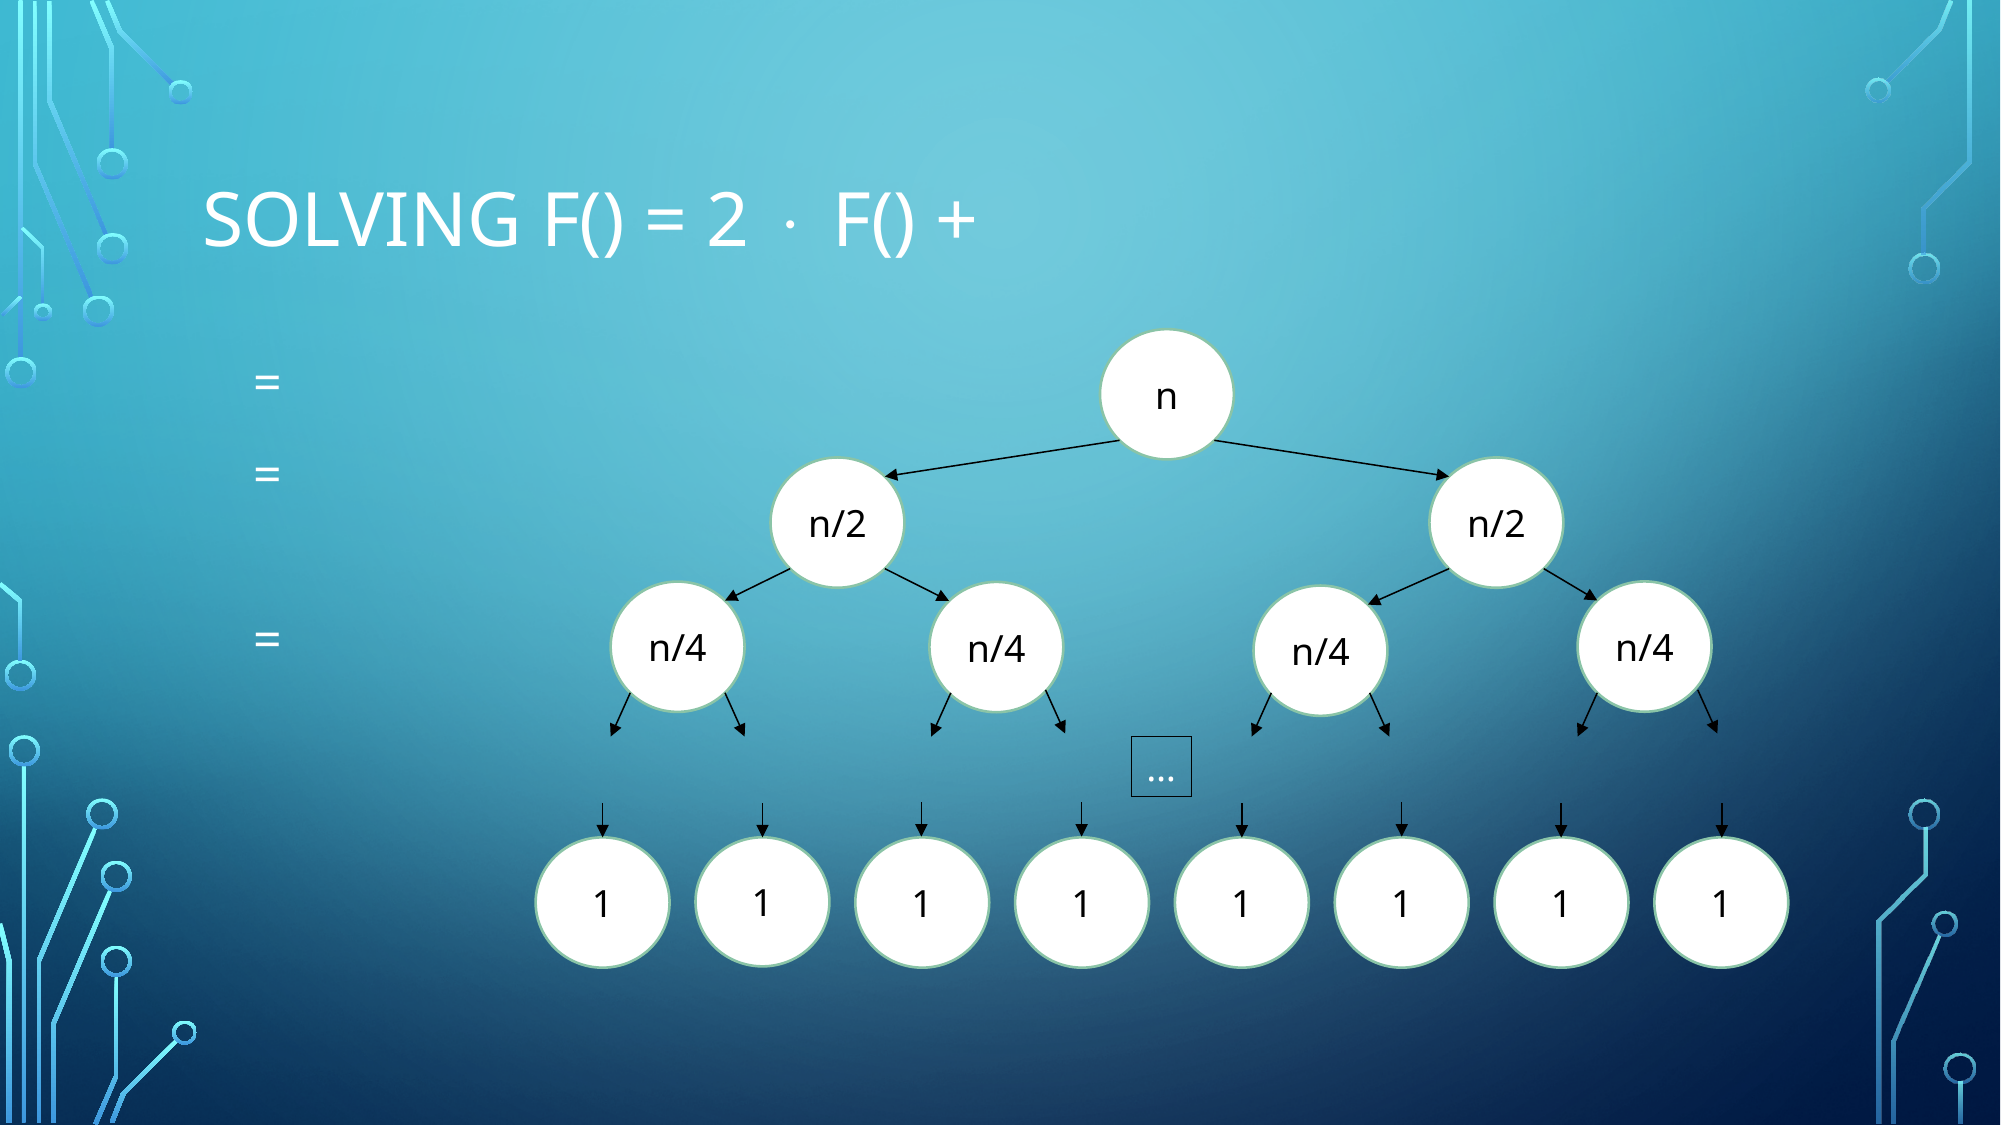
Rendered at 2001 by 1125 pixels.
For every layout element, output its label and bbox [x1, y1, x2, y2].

text_box [535, 328, 1789, 968]
